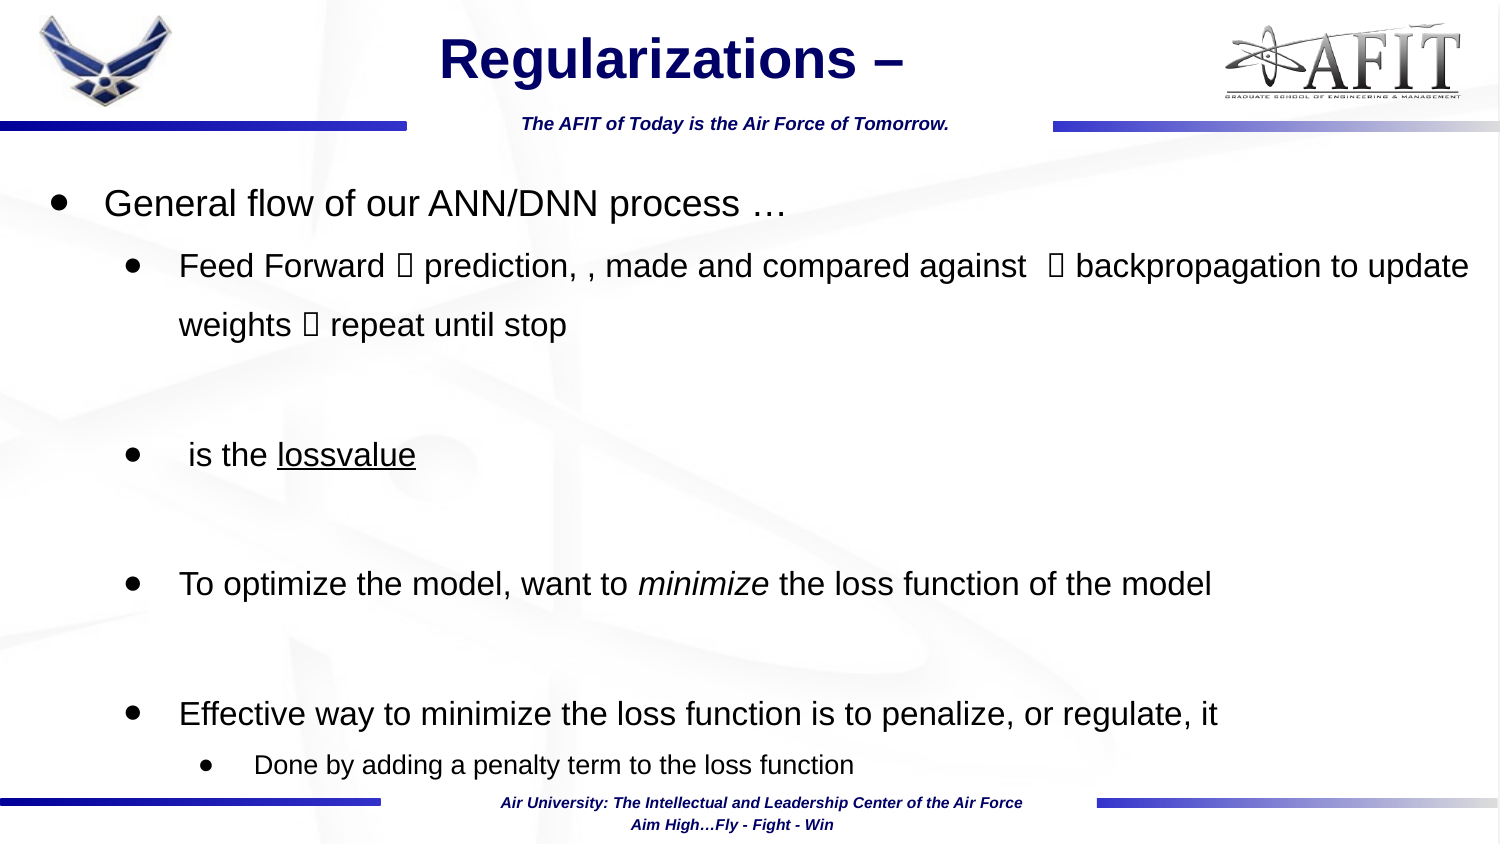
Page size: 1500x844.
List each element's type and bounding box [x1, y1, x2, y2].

picture [39, 15, 172, 107]
picture [1222, 21, 1462, 104]
